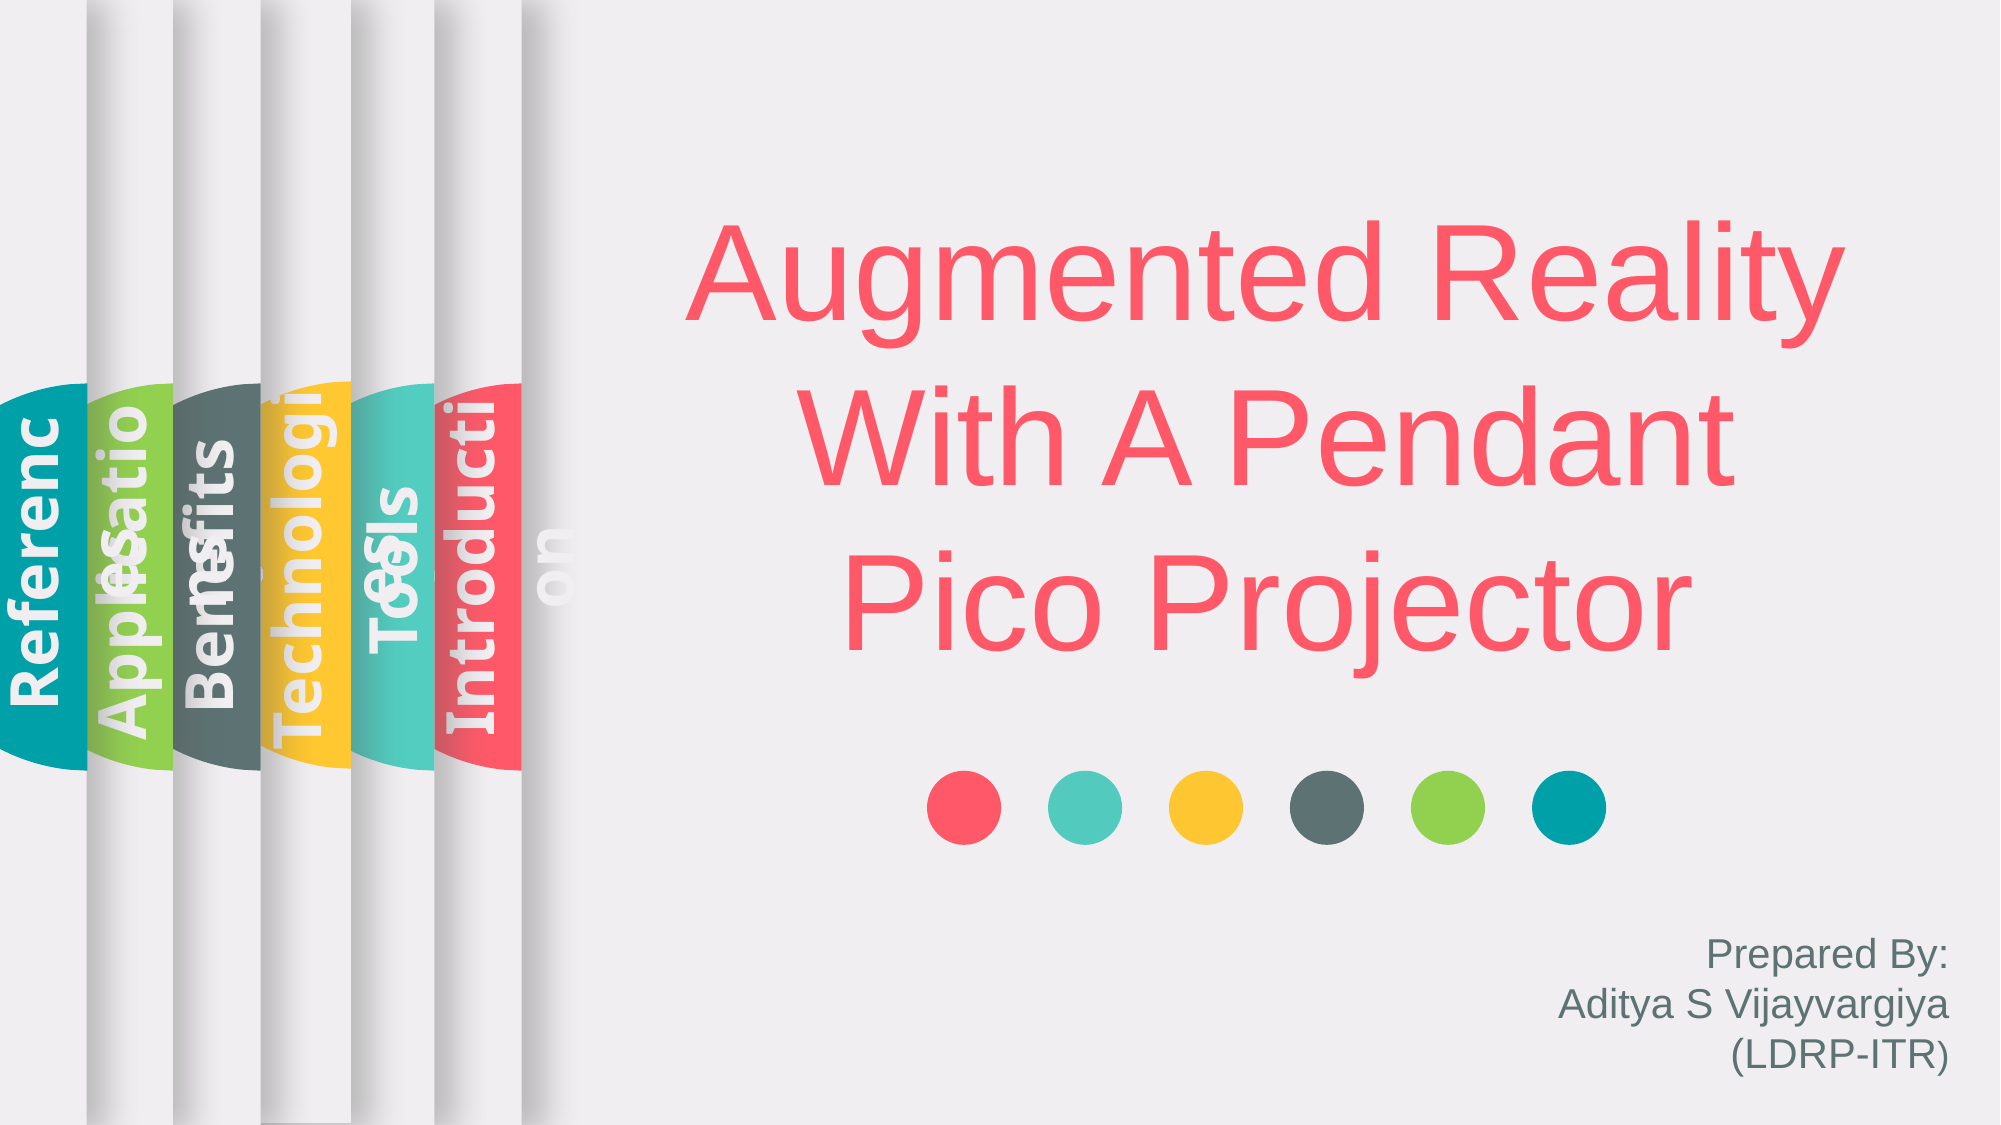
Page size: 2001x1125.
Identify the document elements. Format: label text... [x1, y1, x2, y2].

text_box Augmented Reality With A Pendant Pico Projector [669, 176, 1864, 686]
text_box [0, 0, 88, 1125]
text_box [88, 0, 173, 1125]
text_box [261, 0, 351, 1123]
text_box Prepared By: Aditya S Vijayvargiya (LDRP-ITR) [1485, 919, 1965, 1085]
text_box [261, 0, 435, 1125]
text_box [173, 0, 261, 1125]
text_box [435, 0, 522, 1125]
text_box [926, 770, 1607, 845]
